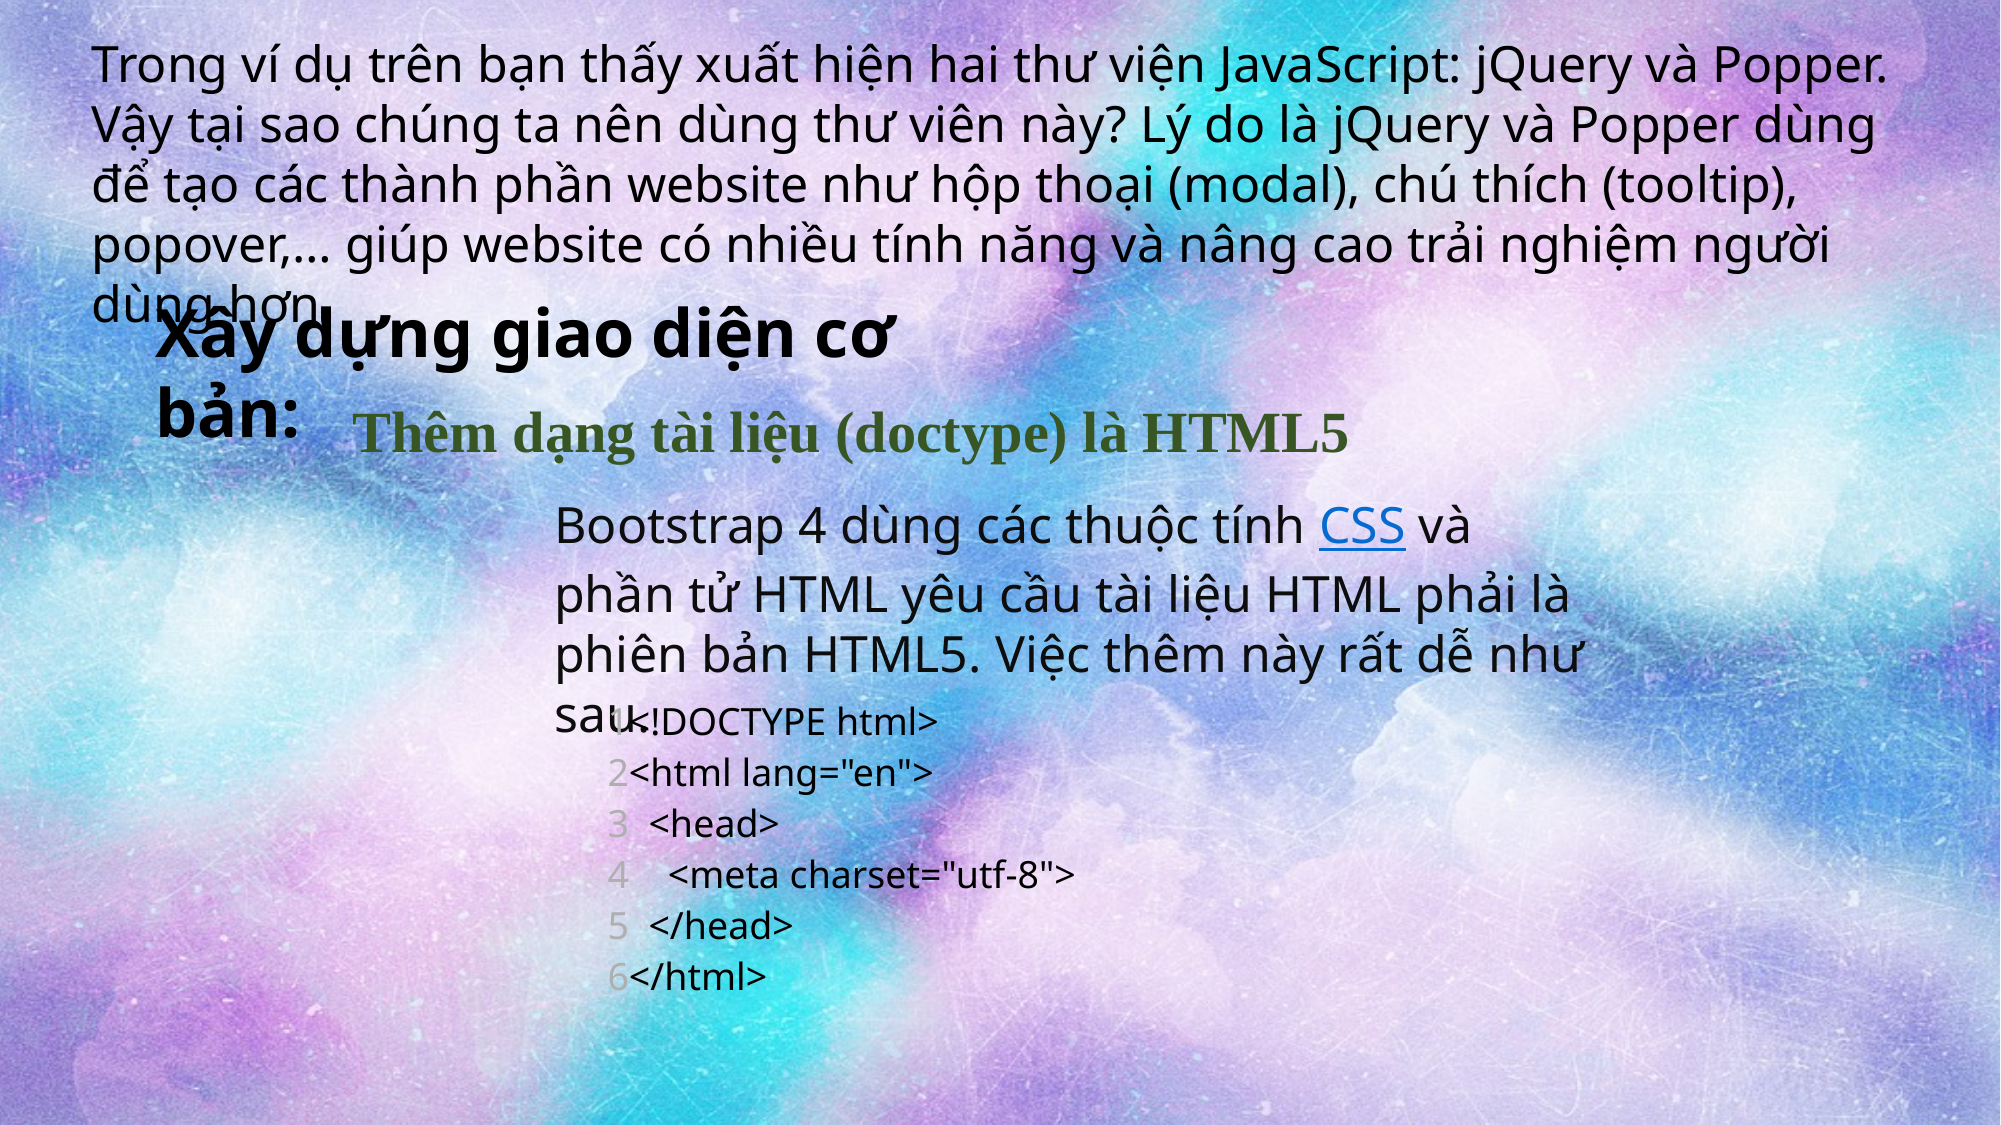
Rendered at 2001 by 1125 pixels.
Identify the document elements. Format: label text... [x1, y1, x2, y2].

table_header 1 2 3 4 5 6 [572, 606, 629, 1091]
text_box Thêm dạng tài liệu (doctype) là HTML5 [337, 386, 1460, 517]
table_header <!DOCTYPE html> <html lang="en"> <head> <meta charset="utf-8"> </head> </html> [629, 606, 1790, 1091]
text_box Trong ví dụ trên bạn thấy xuất hiện hai thư viện JavaScript: jQuery và Popper. Vậy tại sao chúng ta nên dùng thư viên này? Lý do là jQuery và Popper dùng để tạo các thành phần website như hộp thoại (modal), chú thích (tooltip), popover,… giúp website có nhiều tính năng và nâng cao trải nghiệm người dùng hơn. [77, 25, 1939, 340]
text_box Bootstrap 4 dùng các thuộc tính CSS và phần tử HTML yêu cầu tài liệu HTML phải là phiên bản HTML5. Việc thêm này rất dễ như sau. [539, 486, 1618, 750]
text_box Xây dựng giao diện cơ bản: [140, 283, 1055, 504]
picture [0, 0, 2001, 1125]
